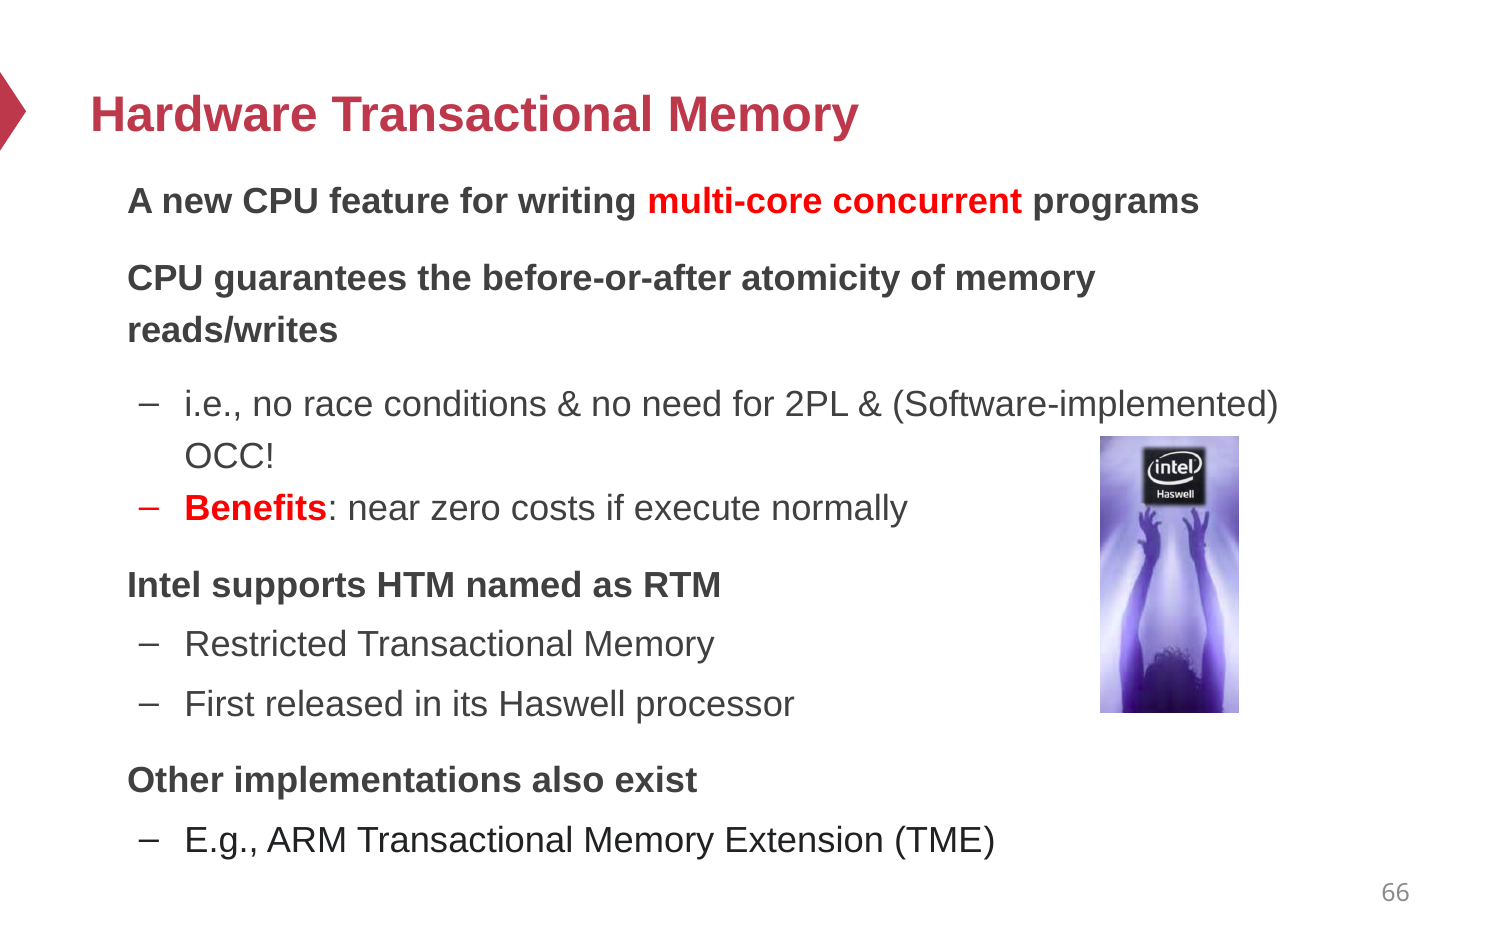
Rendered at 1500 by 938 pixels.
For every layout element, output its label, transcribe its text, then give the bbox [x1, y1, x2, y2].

picture [1100, 436, 1239, 714]
title Hardware Transactional Memory [75, 37, 1425, 186]
slide_number 66 [1074, 868, 1425, 919]
list A new CPU feature for writing multi-core concurrent programs CPU guarantees the before-or-after atomicity of memory reads/writes i.e., no race conditions & no need for 2PL & (Software-implemented) OCC! Benefits: near zero costs if execute normally Intel supports HTM named as RTM Restricted Transactional Memory First released in its Haswell processor Other implementations also exist E.g., ARM Transactional Memory Extension (TME) [112, 161, 1328, 869]
